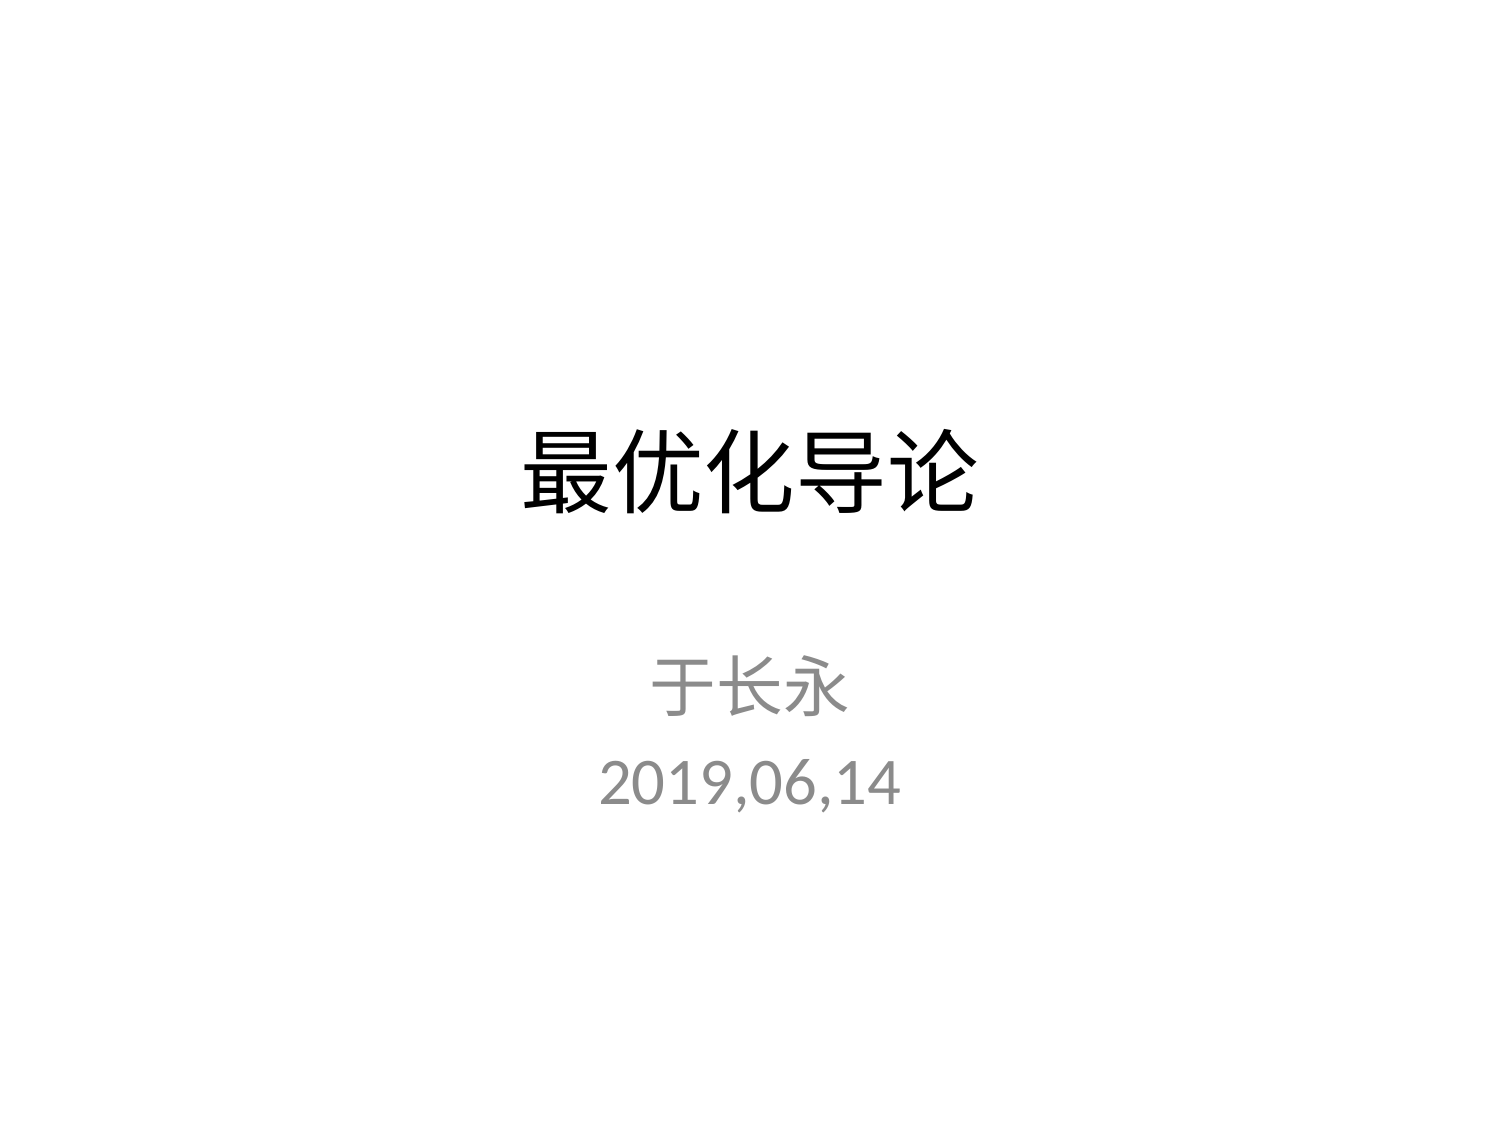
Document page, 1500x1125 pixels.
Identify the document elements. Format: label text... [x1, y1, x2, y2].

subtitle 于长永 2019,06,14 [225, 637, 1275, 925]
title 最优化导论 [112, 349, 1388, 591]
